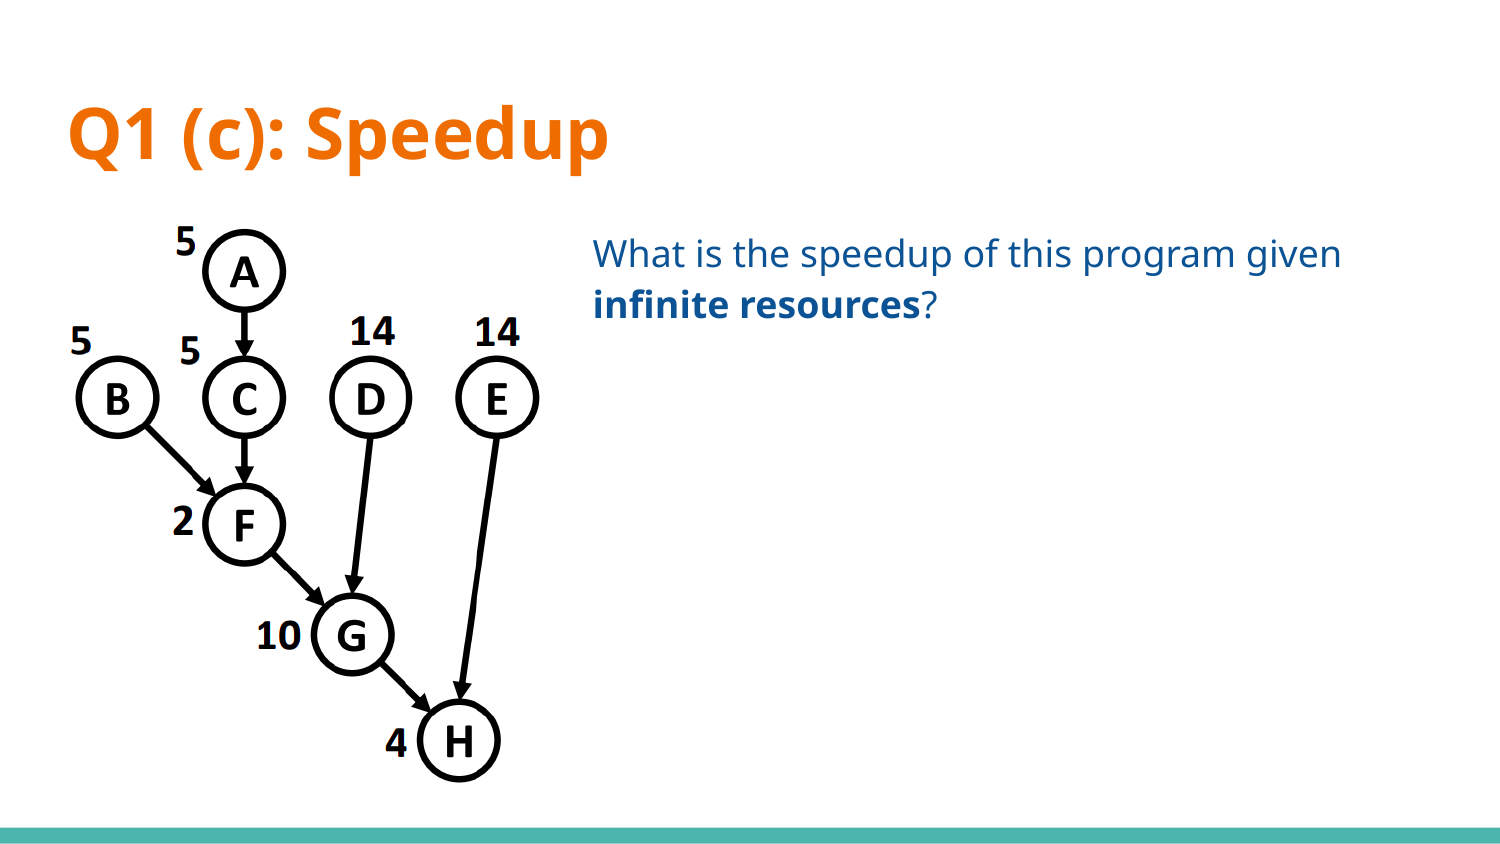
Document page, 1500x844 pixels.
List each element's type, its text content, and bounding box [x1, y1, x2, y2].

title Q1 (c): Speedup [51, 72, 1449, 189]
picture [50, 207, 548, 788]
list What is the speedup of this program given infinite resources? [577, 207, 1449, 750]
